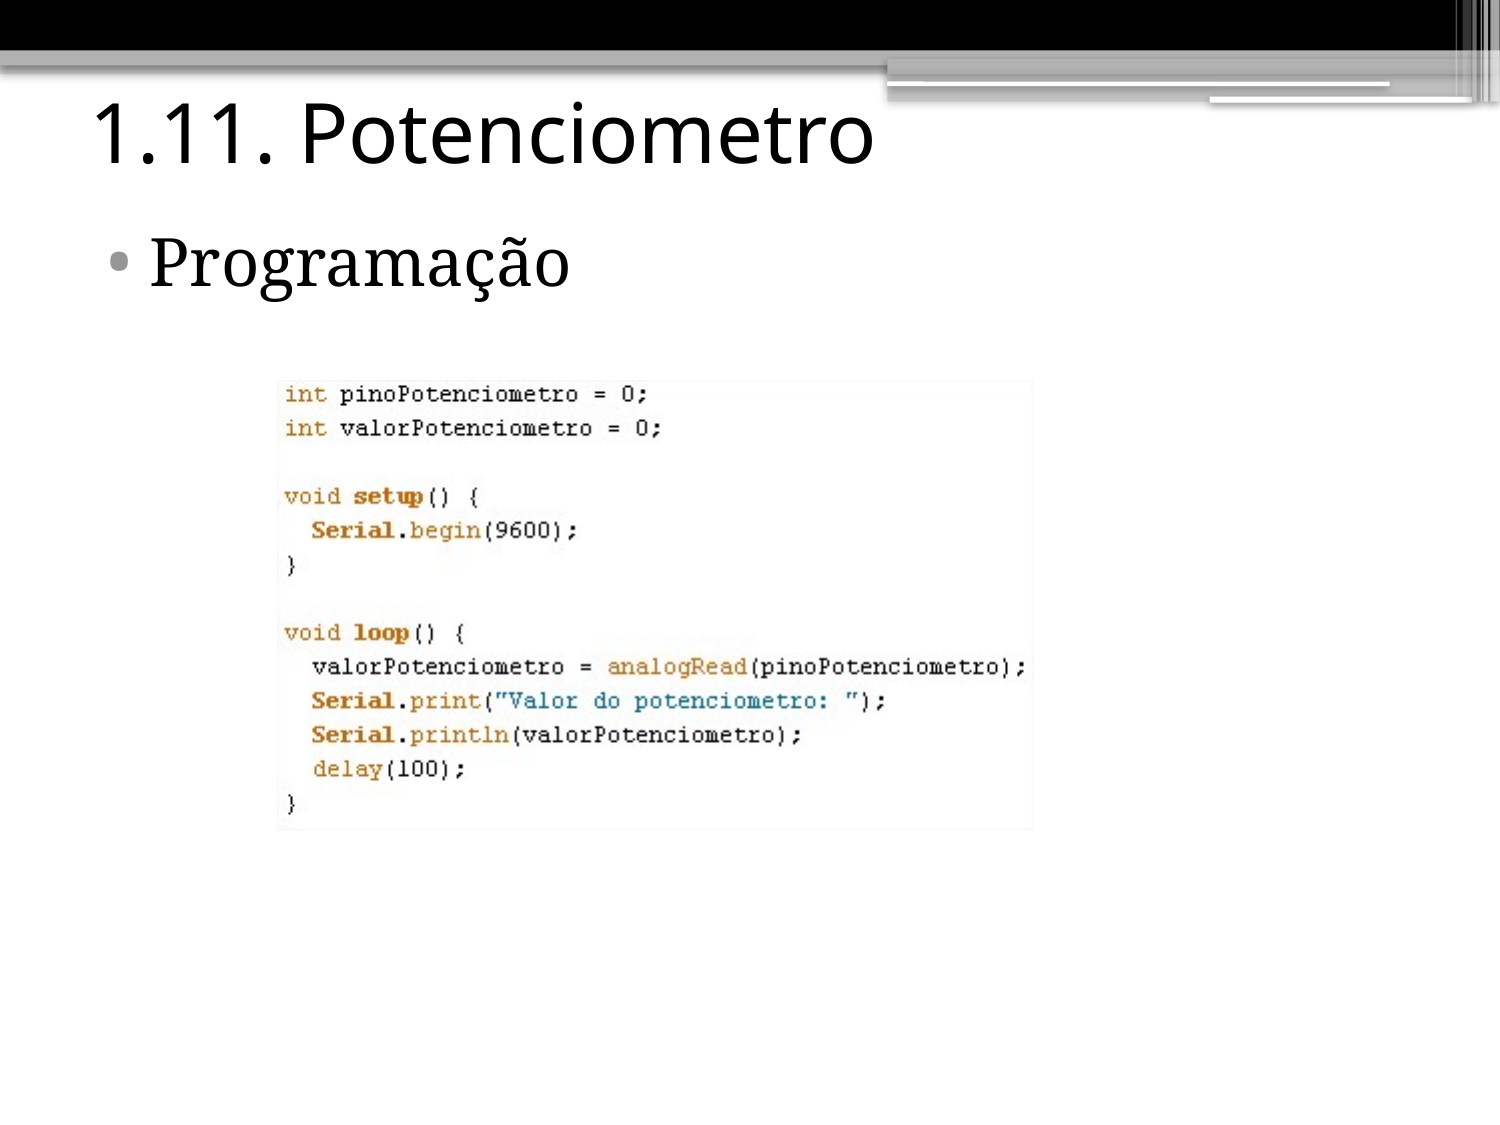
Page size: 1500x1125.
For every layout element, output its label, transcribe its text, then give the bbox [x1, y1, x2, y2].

picture [277, 380, 1034, 832]
list Programação [75, 211, 1500, 1094]
title 1.11. Potenciometro [75, 42, 1425, 218]
